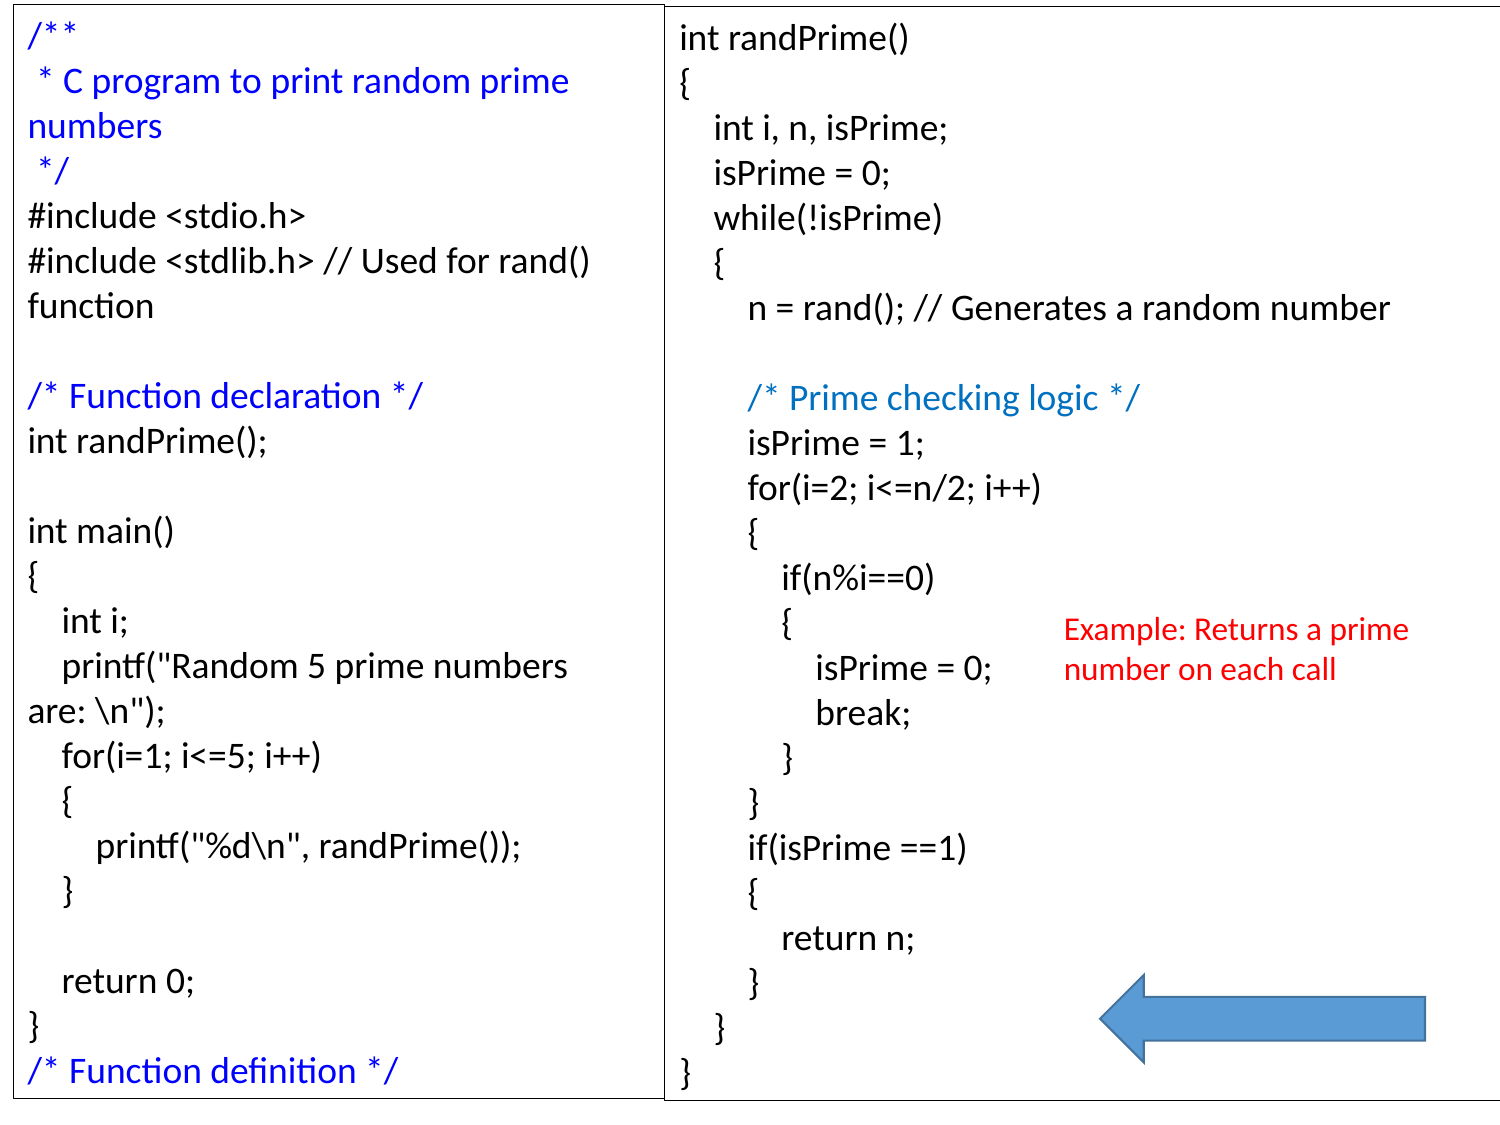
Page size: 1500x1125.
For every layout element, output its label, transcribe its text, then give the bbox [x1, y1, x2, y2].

text_box int randPrime() { int i, n, isPrime; isPrime = 0; while(!isPrime) { n = rand(); // Generates a random number /* Prime checking logic */ isPrime = 1; for(i=2; i<=n/2; i++) { if(n%i==0) { isPrime = 0; break; } } if(isPrime ==1) { return n; } } } [664, 5, 1500, 1101]
text_box /** * C program to print random prime numbers */ #include <stdio.h> #include <stdlib.h> // Used for rand() function /* Function declaration */ int randPrime(); int main() { int i; printf("Random 5 prime numbers are: \n"); for(i=1; i<=5; i++) { printf("%d\n", randPrime()); } return 0; } /* Function definition */ [12, 3, 665, 1099]
text_box [1098, 972, 1427, 1065]
text_box Example: Returns a prime number on each call [1048, 599, 1500, 695]
